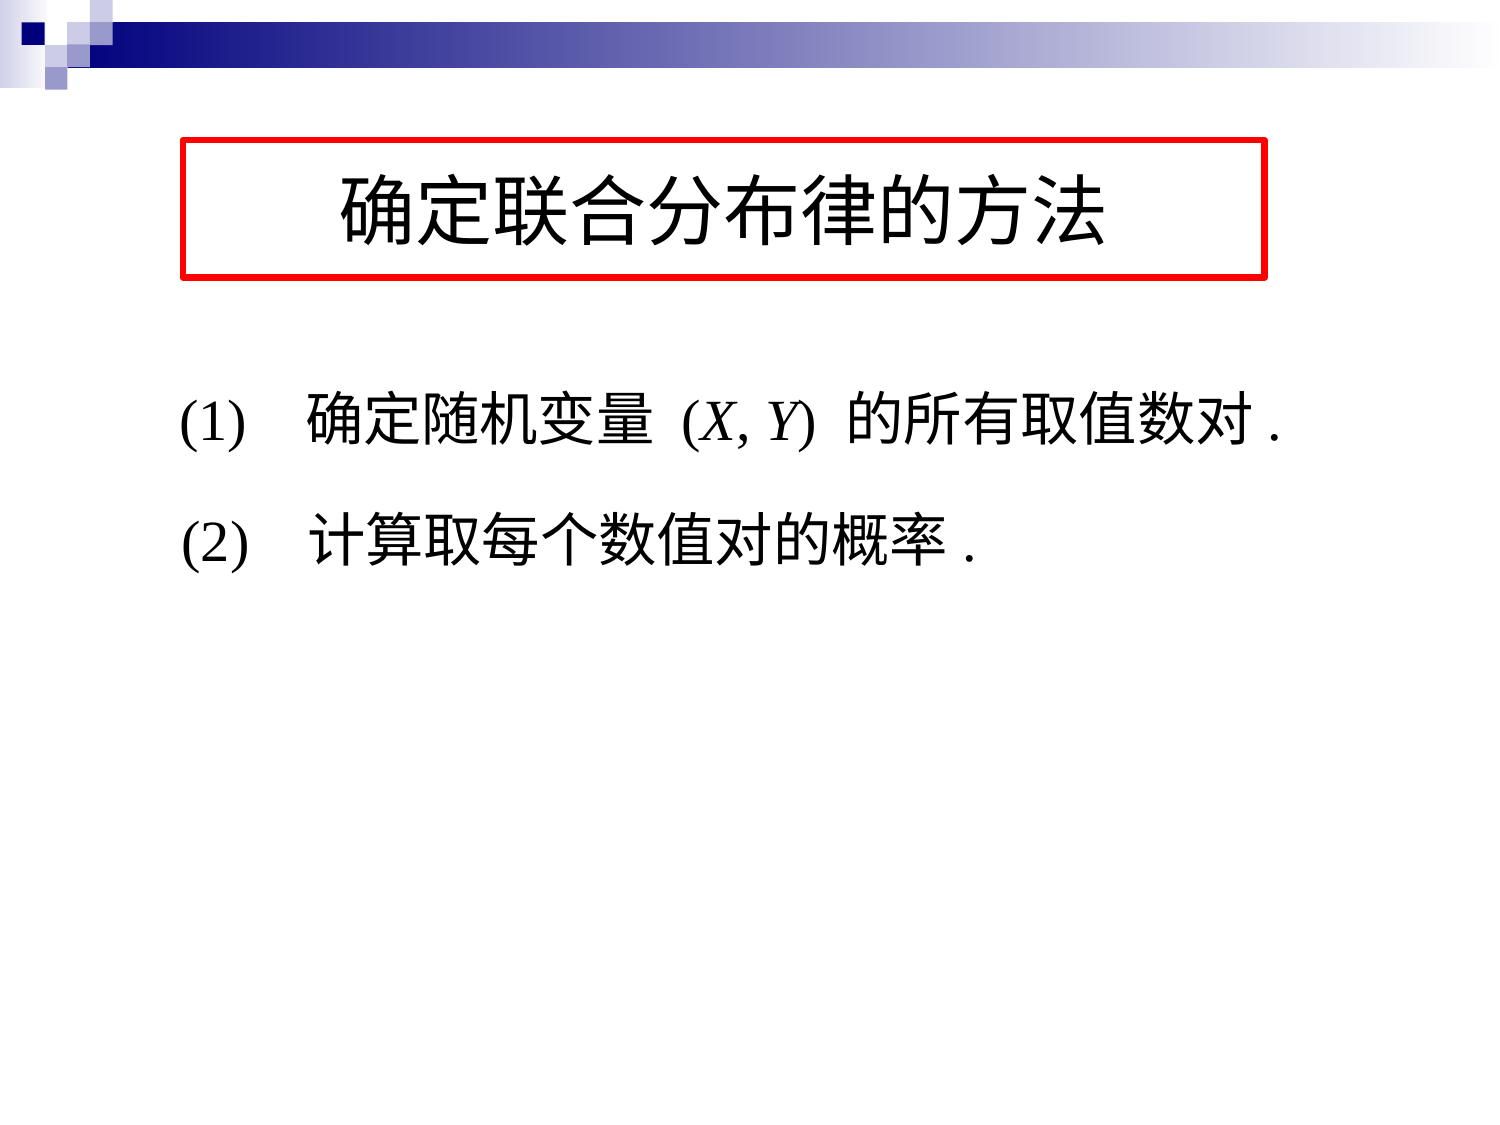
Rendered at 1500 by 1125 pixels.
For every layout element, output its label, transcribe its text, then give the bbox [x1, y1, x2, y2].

text_box (1) 确定随机变量 (X, Y) 的所有取值数对. [149, 375, 1350, 460]
title 确定联合分布律的方法 [182, 140, 1265, 278]
text_box (2) 计算取每个数值对的概率. [150, 487, 1025, 583]
